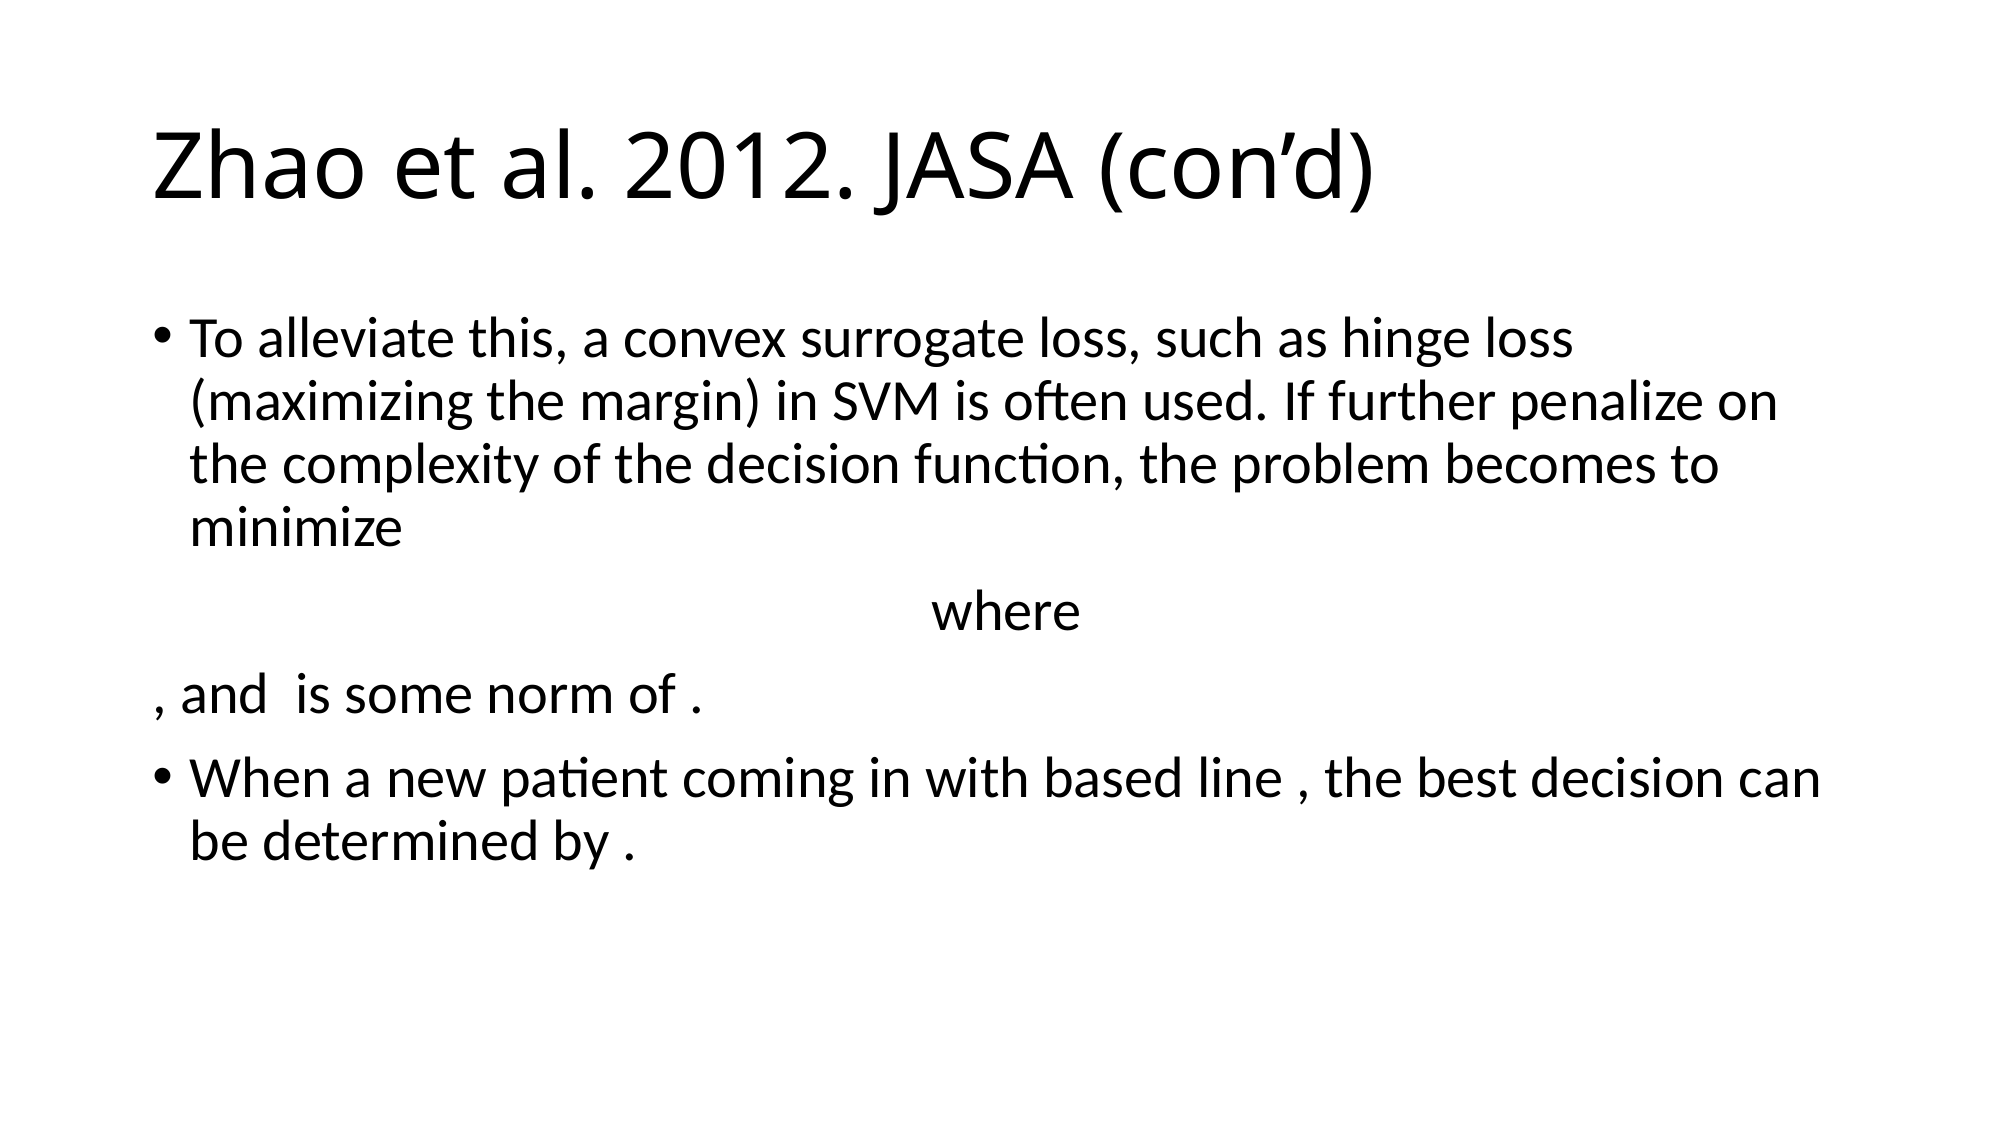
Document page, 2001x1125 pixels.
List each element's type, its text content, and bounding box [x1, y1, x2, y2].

title Zhao et al. 2012. JASA (con’d) [137, 59, 1863, 278]
